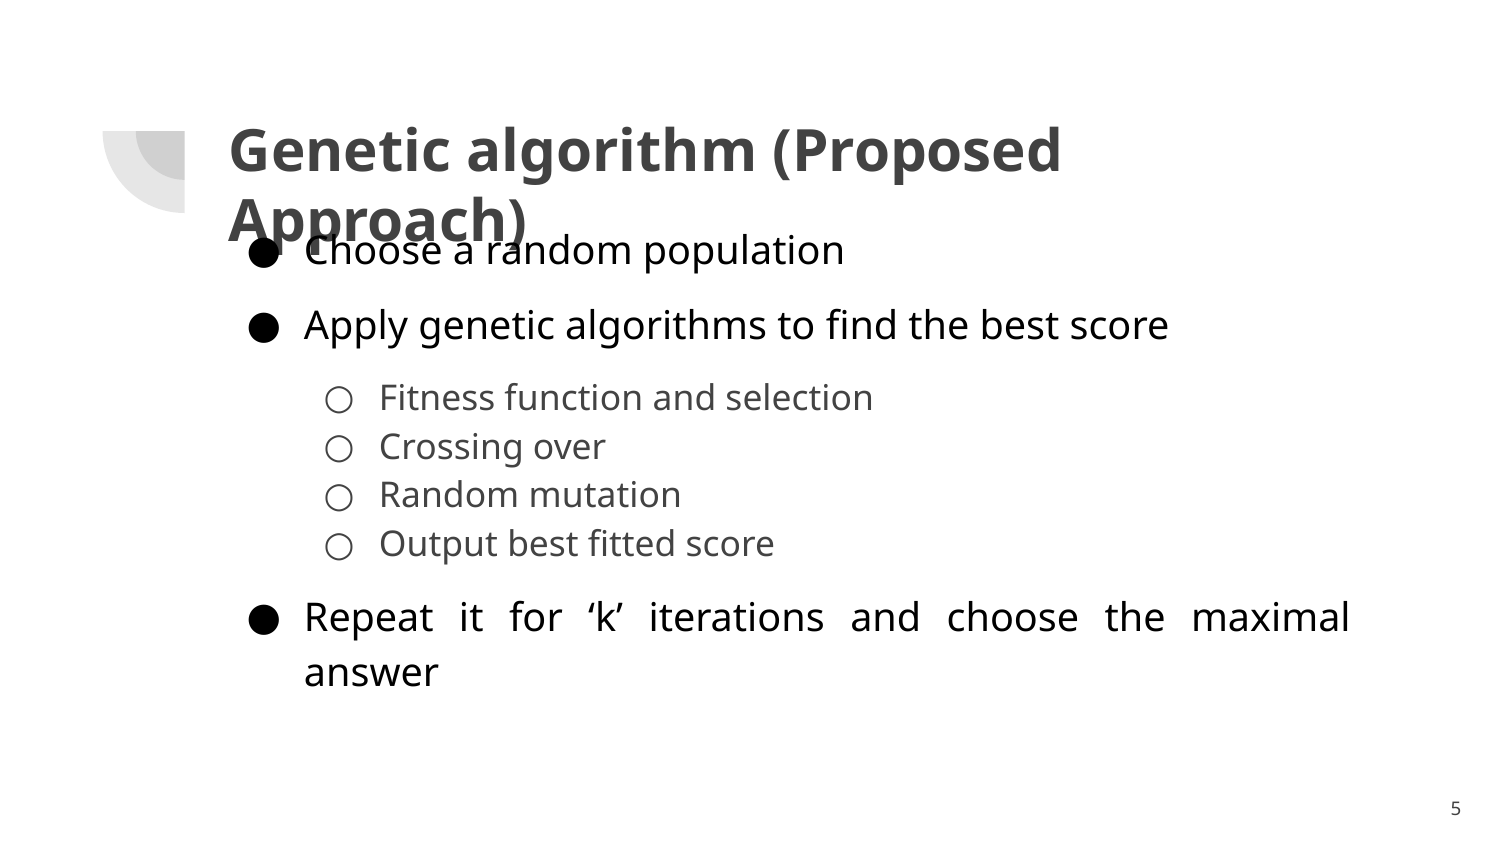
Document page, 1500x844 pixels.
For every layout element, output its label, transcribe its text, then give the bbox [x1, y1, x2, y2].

list Choose a random population Apply genetic algorithms to find the best score Fitness function and selection Crossing over Random mutation Output best fitted score Repeat it for ‘k’ iterations and choose the maximal answer [213, 202, 1368, 721]
title Genetic algorithm (Proposed Approach) [213, 98, 1368, 202]
slide_number ‹#› [1386, 777, 1477, 842]
